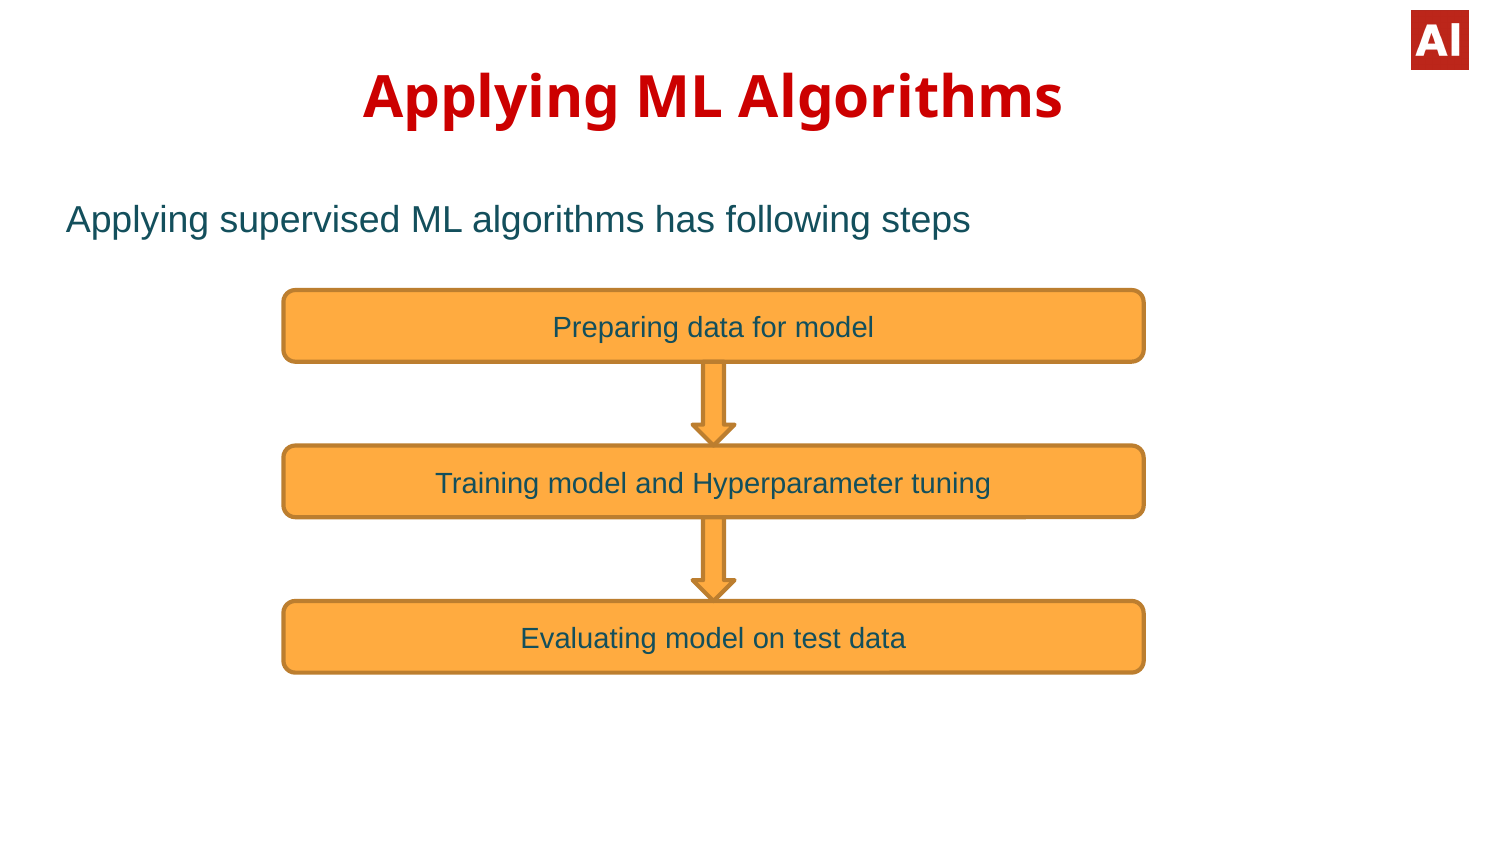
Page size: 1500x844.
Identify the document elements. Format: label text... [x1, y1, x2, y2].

picture [1411, 10, 1469, 70]
text_box Applying supervised ML algorithms has following steps [51, 187, 1397, 248]
text_box Evaluating model on test data [281, 598, 1146, 675]
title Applying ML Algorithms [149, 44, 1278, 139]
text_box [690, 359, 737, 448]
text_box [690, 515, 737, 604]
text_box Training model and Hyperparameter tuning [281, 443, 1146, 520]
text_box Preparing data for model [281, 287, 1146, 364]
